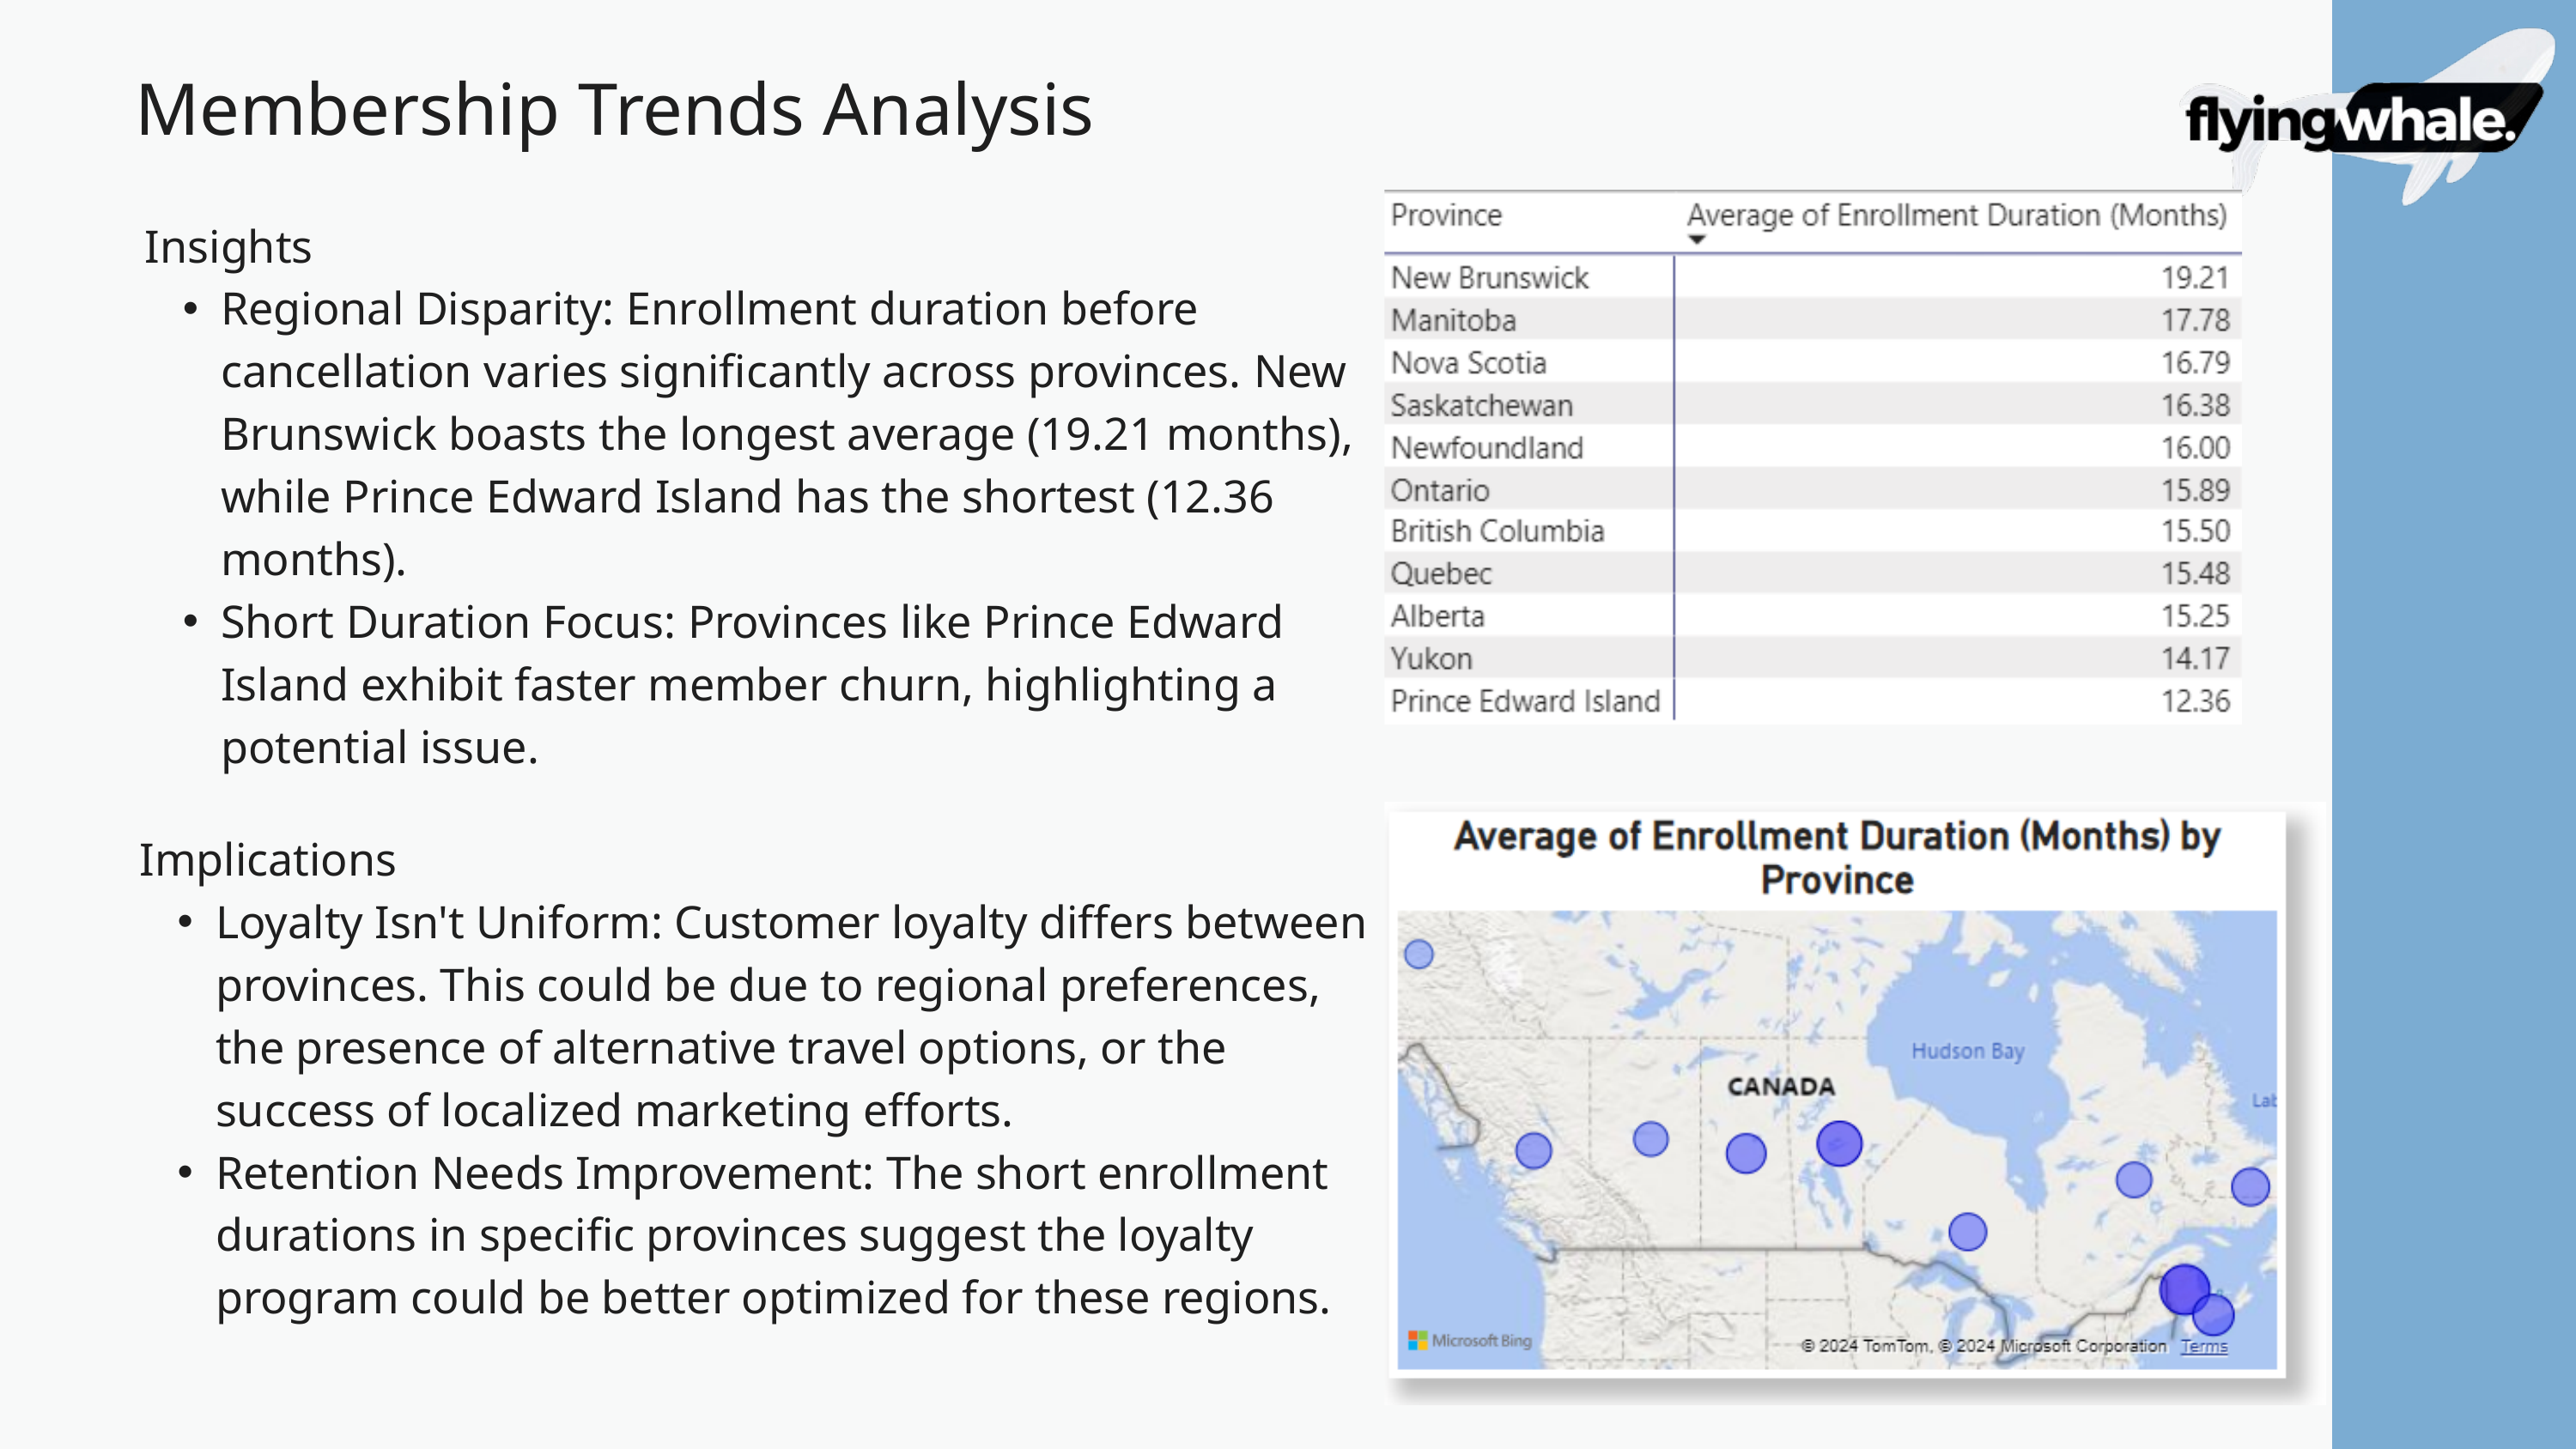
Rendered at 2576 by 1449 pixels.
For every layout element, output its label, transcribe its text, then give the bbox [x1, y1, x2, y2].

text_box Implications Loyalty Isn't Uniform: Customer loyalty differs between provinces. This could be due to regional preferences, the presence of alternative travel options, or the success of localized marketing efforts. Retention Needs Improvement: The short enrollment durations in specific provinces suggest the loyalty program could be better optimized for these regions. [139, 822, 1380, 1324]
text_box Membership Trends Analysis [0, 50, 1230, 150]
text_box Insights Regional Disparity: Enrollment duration before cancellation varies significantly across provinces. New Brunswick boasts the longest average (19.21 months), while Prince Edward Island has the shortest (12.36 months). Short Duration Focus: Provinces like Prince Edward Island exhibit faster member churn, highlighting a potential issue. [144, 209, 1385, 773]
text_box [2169, 0, 2576, 218]
text_box [1384, 802, 1460, 1406]
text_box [1466, 701, 2576, 1449]
text_box [1384, 190, 2243, 724]
